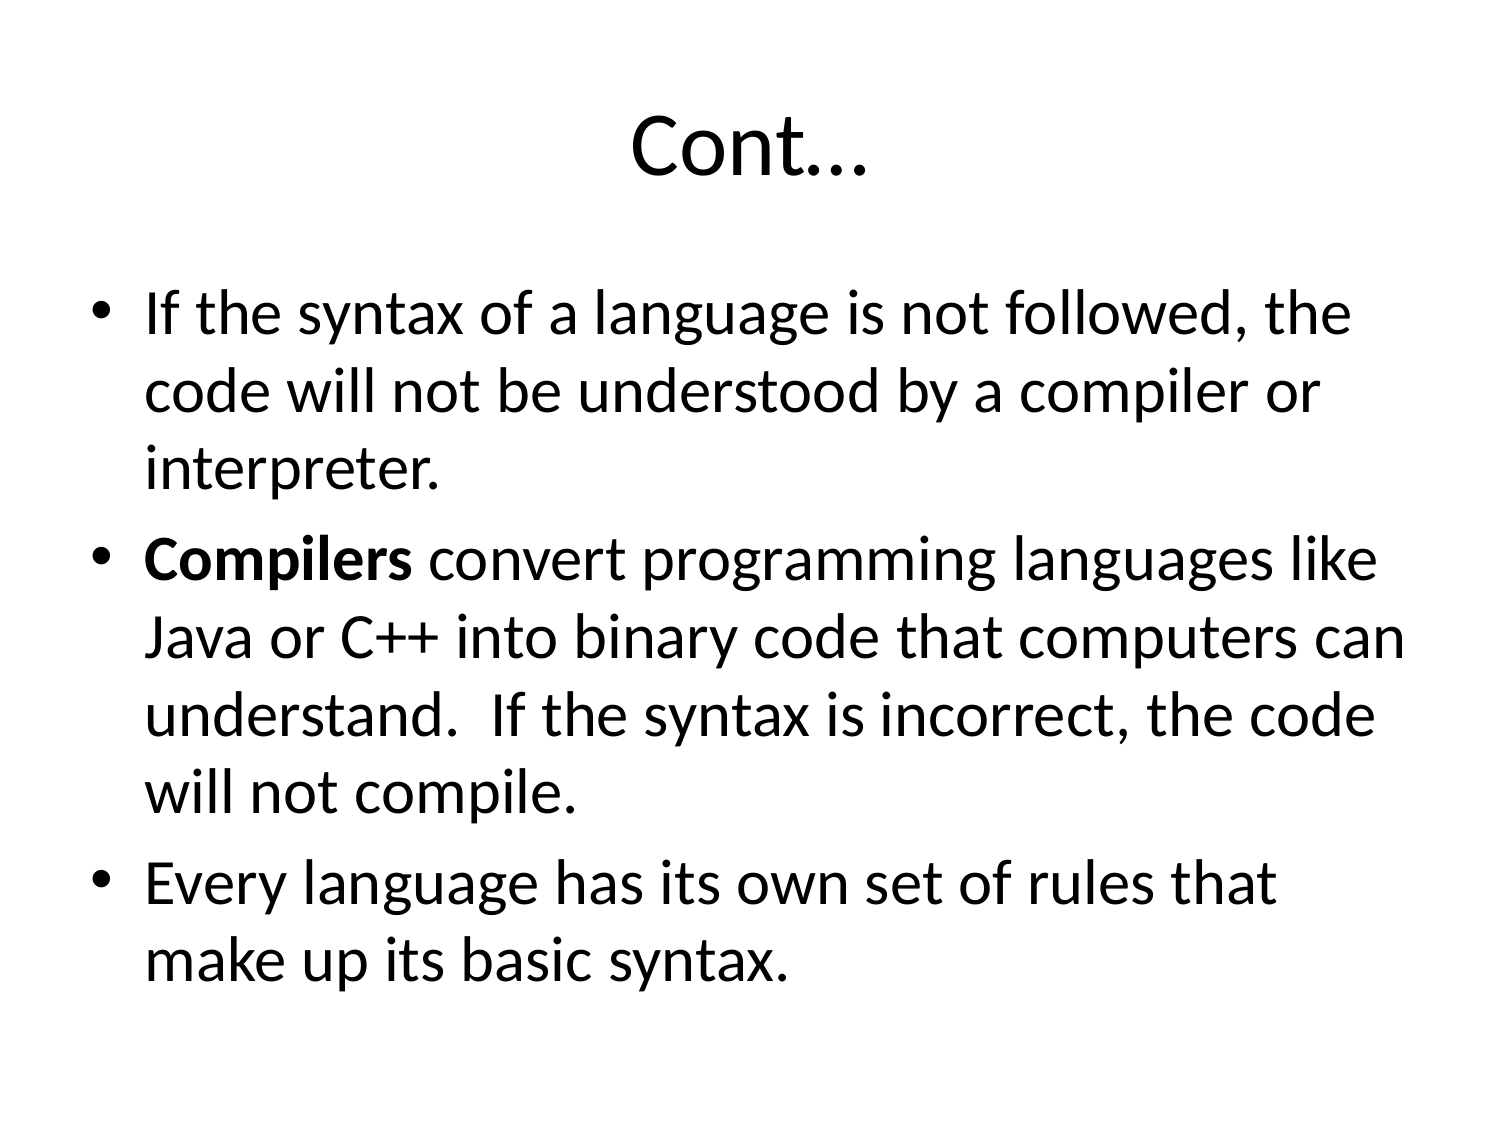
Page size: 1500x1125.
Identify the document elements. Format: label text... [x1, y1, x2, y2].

title Cont… [75, 45, 1425, 233]
list If the syntax of a language is not followed, the code will not be understood by a compiler or interpreter. Compilers convert programming languages like Java or C++ into binary code that computers can understand. If the syntax is incorrect, the code will not compile. Every language has its own set of rules that make up its basic syntax. [75, 262, 1425, 1005]
